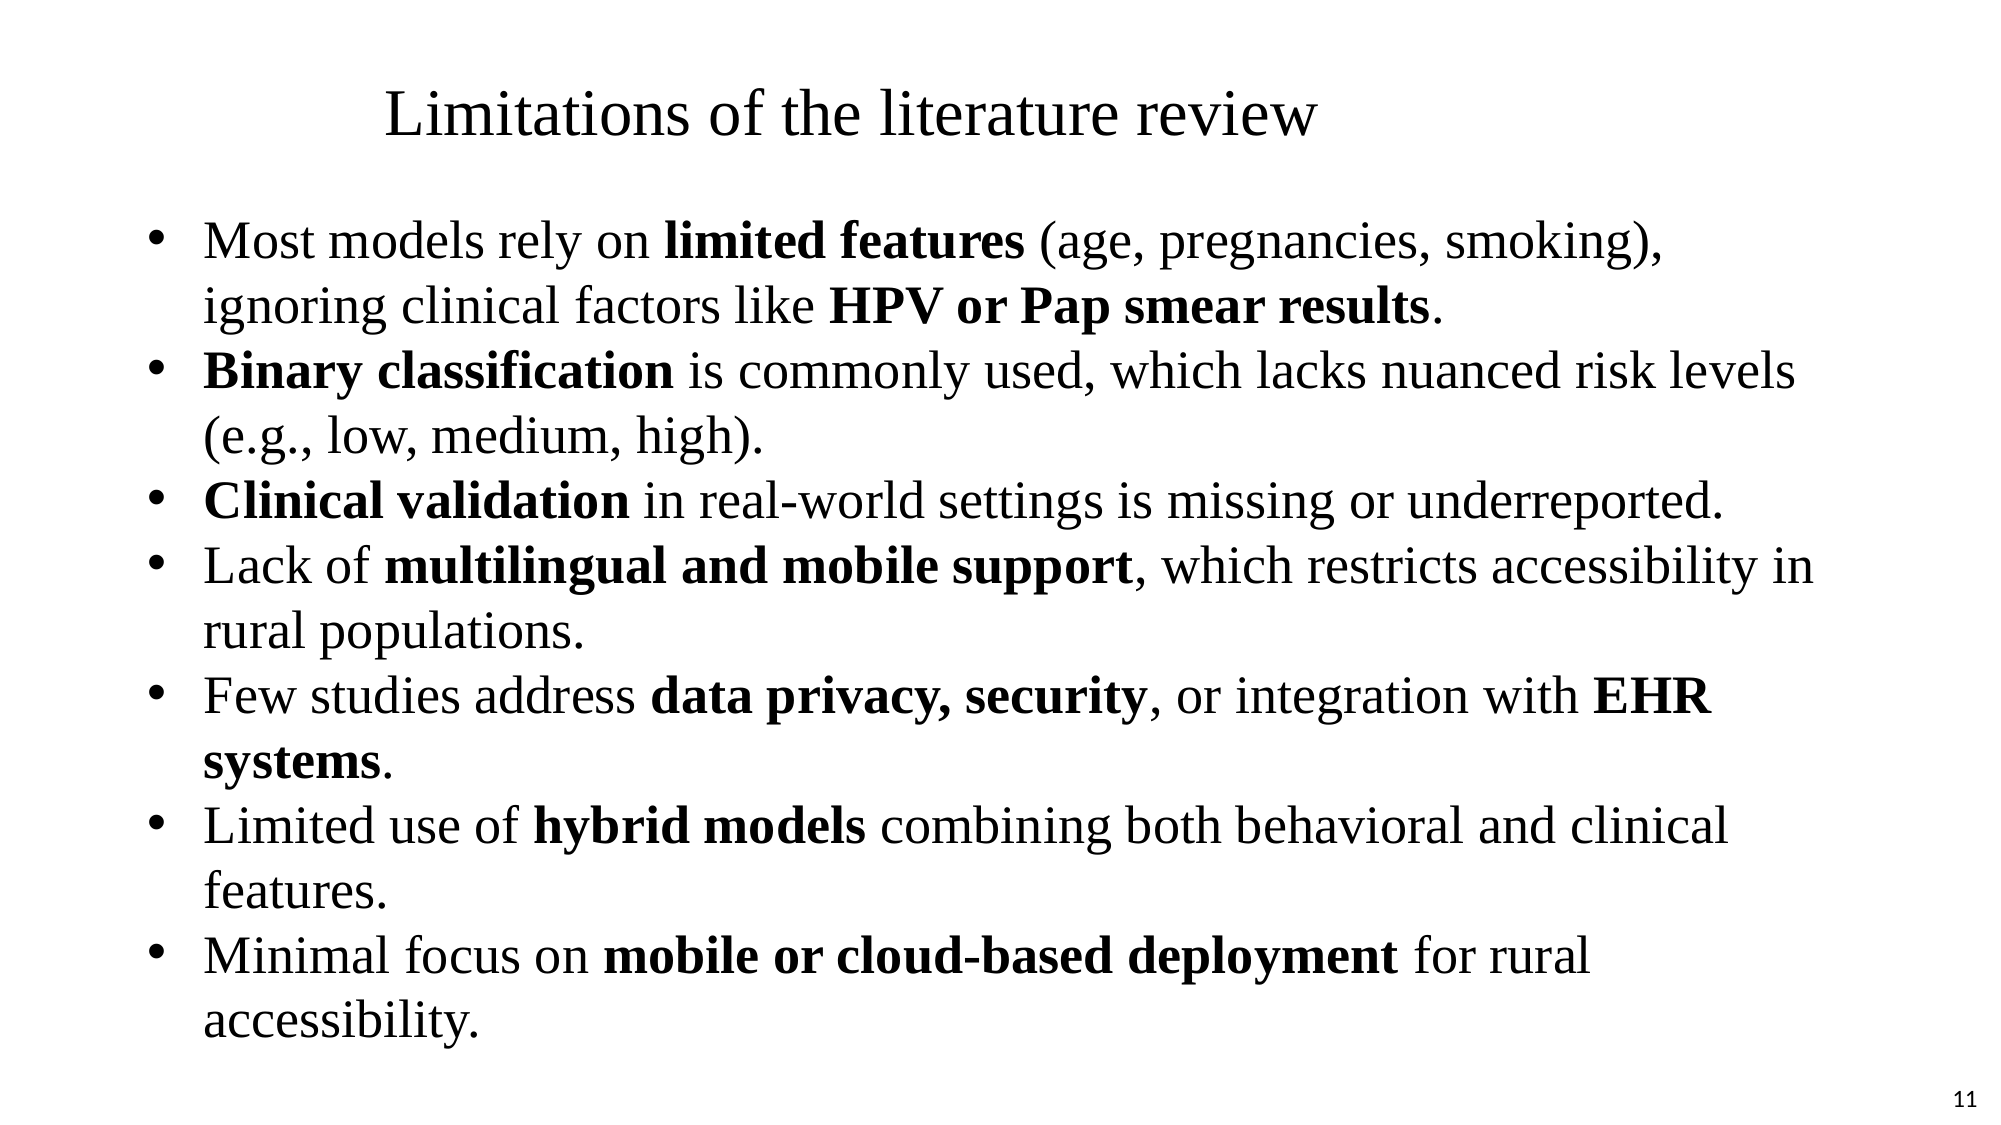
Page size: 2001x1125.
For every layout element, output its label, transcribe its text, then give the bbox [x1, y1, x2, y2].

list Most models rely on limited features (age, pregnancies, smoking), ignoring clinical factors like HPV or Pap smear results. Binary classification is commonly used, which lacks nuanced risk levels (e.g., low, medium, high). Clinical validation in real-world settings is missing or underreported. Lack of multilingual and mobile support, which restricts accessibility in rural populations. Few studies address data privacy, security, or integration with EHR systems. Limited use of hybrid models combining both behavioral and clinical features. Minimal focus on mobile or cloud-based deployment for rural accessibility. [132, 196, 1862, 1057]
title Limitations of the literature review [0, 42, 1753, 136]
